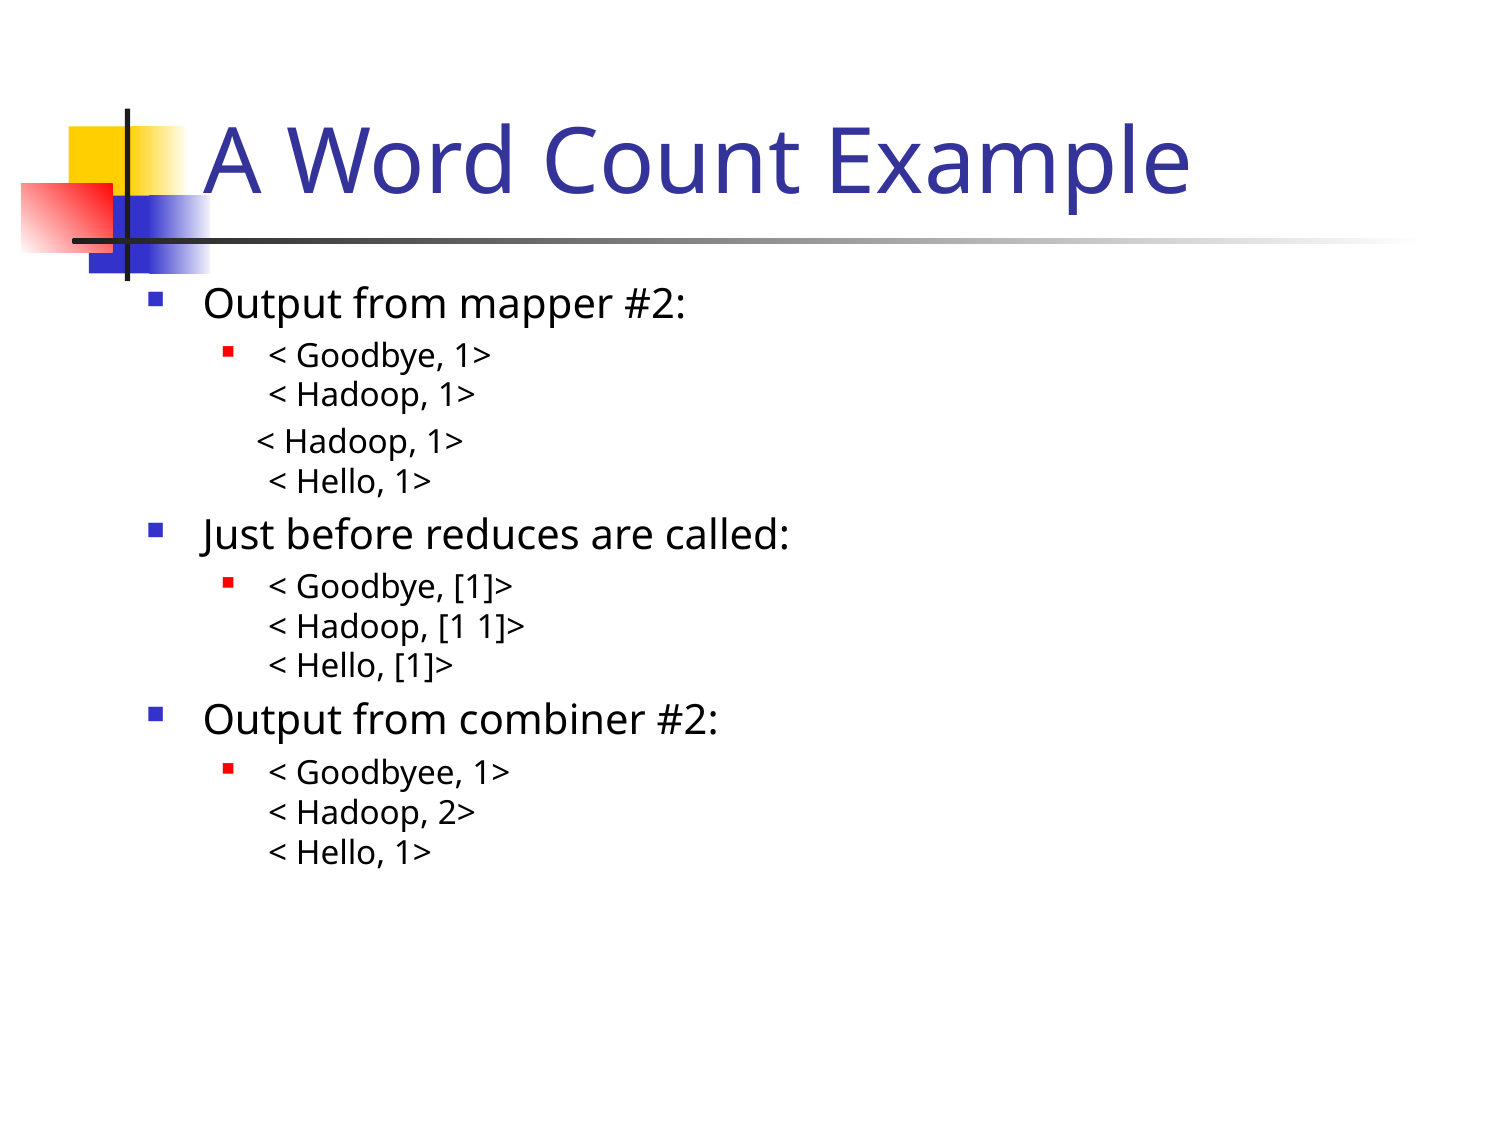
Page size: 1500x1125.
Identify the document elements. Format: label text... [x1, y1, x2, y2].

title A Word Count Example [188, 84, 1468, 221]
list Output from mapper #2: < Goodbye, 1> < Hadoop, 1> < Hadoop, 1> < Hello, 1> Just before reduces are called: < Goodbye, [1]> < Hadoop, [1 1]> < Hello, [1]> Output from combiner #2: < Goodbyee, 1> < Hadoop, 2> < Hello, 1> [131, 269, 1407, 1044]
